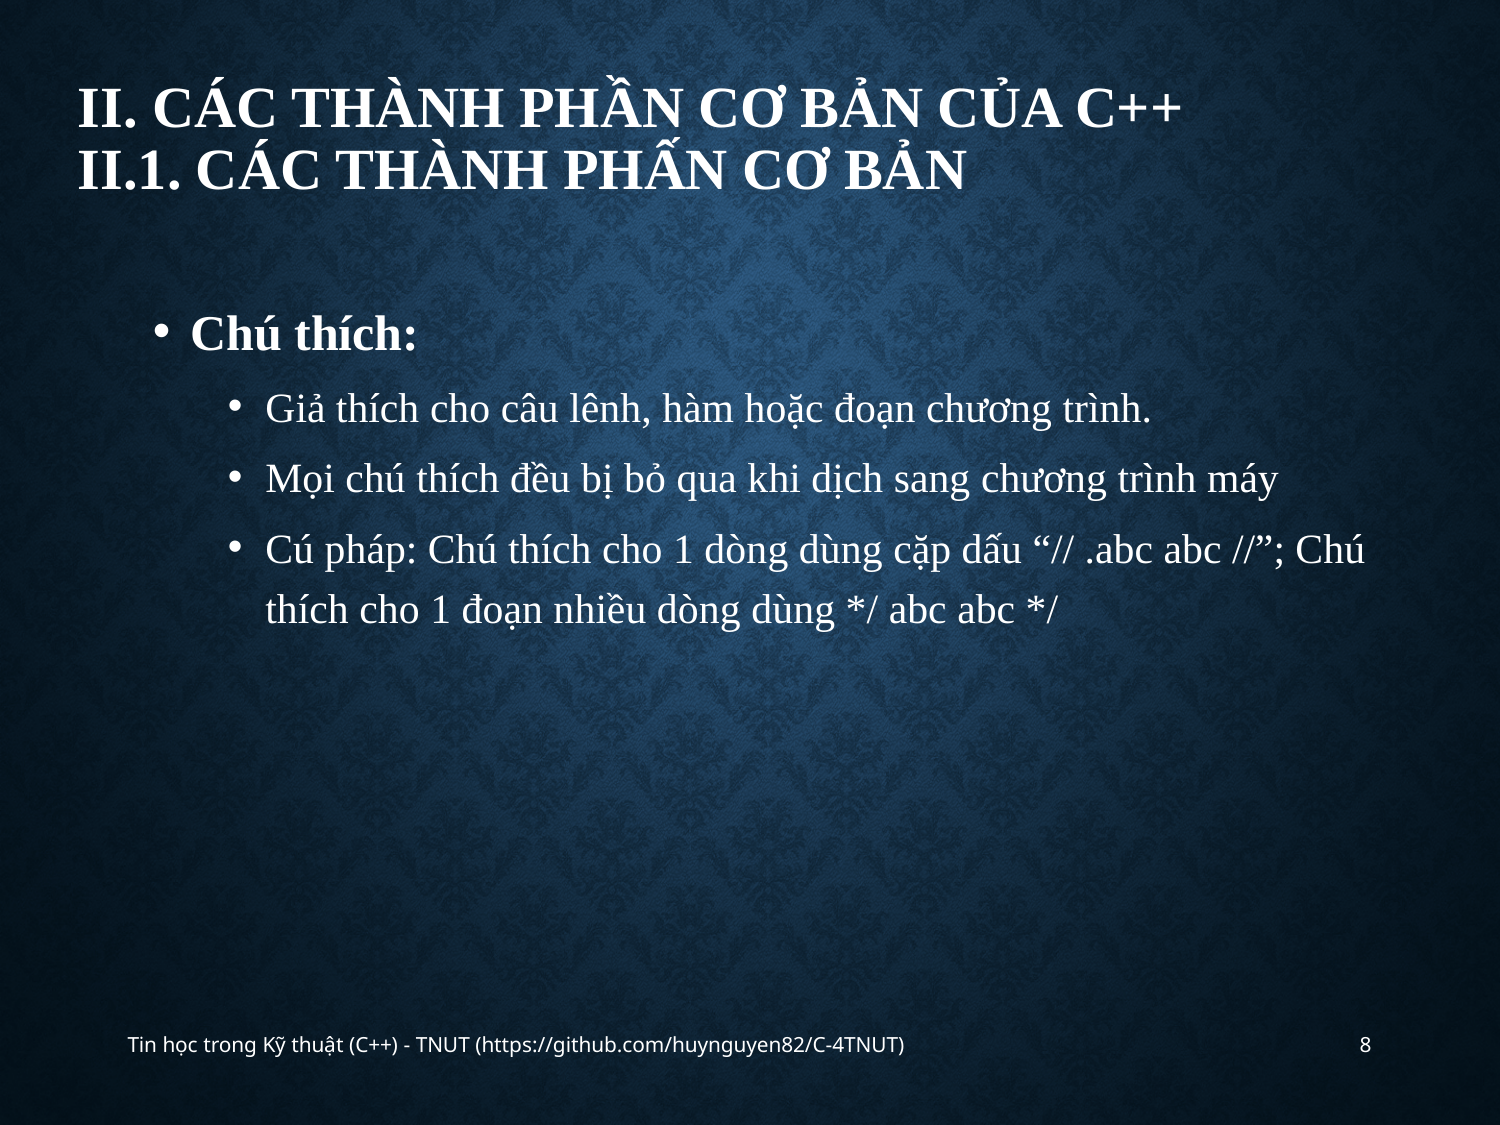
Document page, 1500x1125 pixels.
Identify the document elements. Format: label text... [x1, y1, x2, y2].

footer Tin học trong Kỹ thuật (C++) - TNUT (https://github.com/huynguyen82/C-4TNUT) [112, 1016, 934, 1076]
title II. CÁC THÀNH PHẦN CƠ BẢN CỦA C++ II.1. Các thành phấn cơ bản [63, 31, 1445, 249]
slide_number 8 [1293, 1016, 1387, 1076]
list Chú thích: Giả thích cho câu lênh, hàm hoặc đoạn chương trình. Mọi chú thích đều bị bỏ qua khi dịch sang chương trình máy Cú pháp: Chú thích cho 1 dòng dùng cặp dấu “// .abc abc //”; Chú thích cho 1 đoạn nhiều dòng dùng */ abc abc */ [63, 280, 1445, 999]
